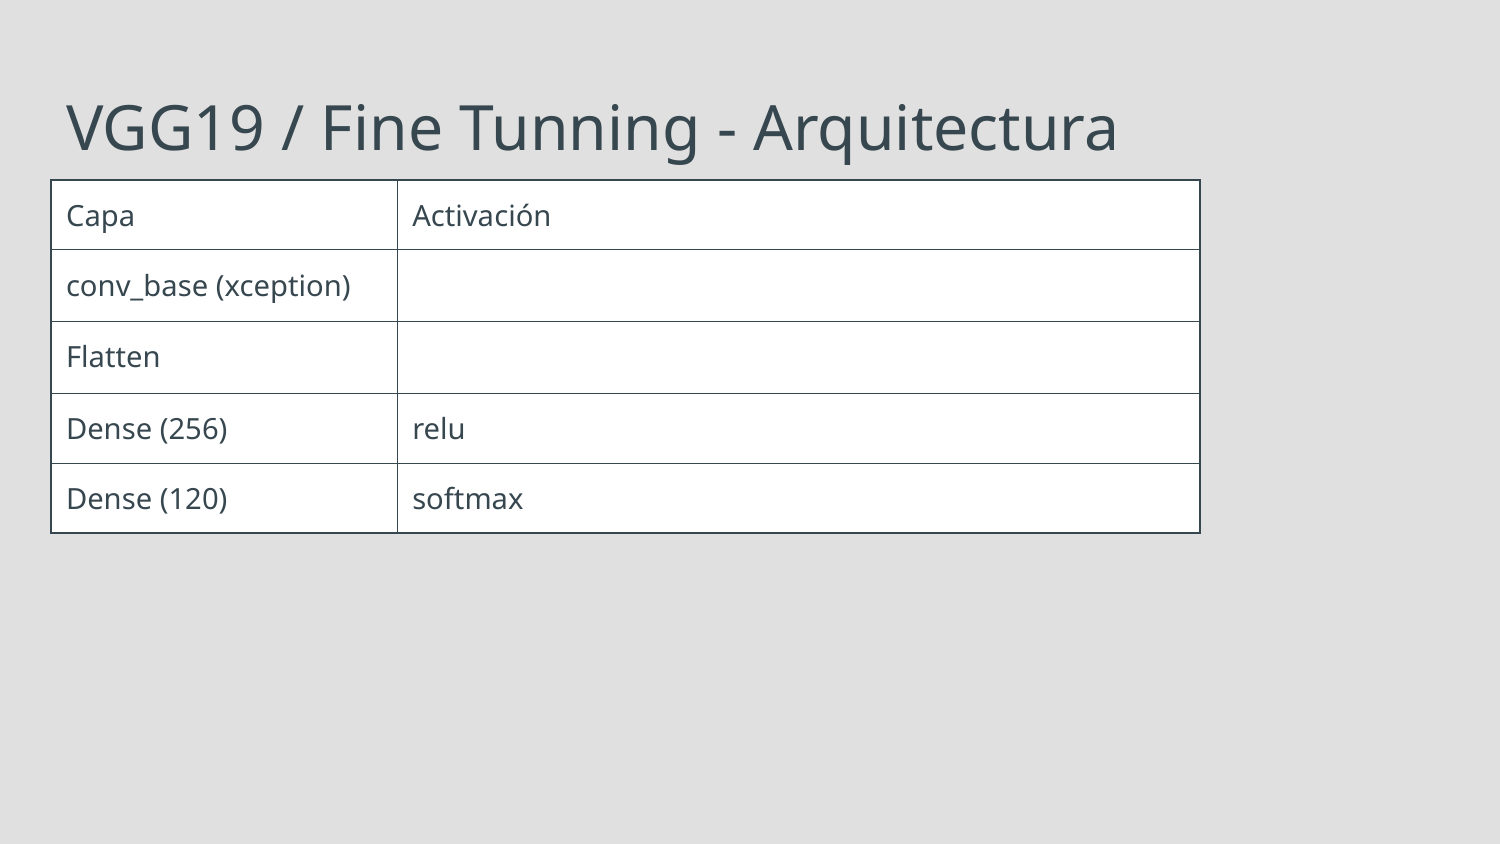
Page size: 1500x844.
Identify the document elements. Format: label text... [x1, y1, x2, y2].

table_cell relu [398, 394, 1199, 463]
table_cell [398, 250, 1199, 321]
table_header Activación [398, 181, 1199, 249]
table_cell conv_base (xception) [52, 250, 397, 321]
table_cell softmax [398, 464, 1199, 532]
table_cell Dense (120) [52, 464, 397, 532]
table_cell [398, 322, 1199, 393]
title VGG19 / Fine Tunning - Arquitectura [51, 72, 1482, 167]
table_cell Dense (256) [52, 394, 397, 463]
table_header Capa [52, 181, 397, 249]
table_cell Flatten [52, 322, 397, 393]
